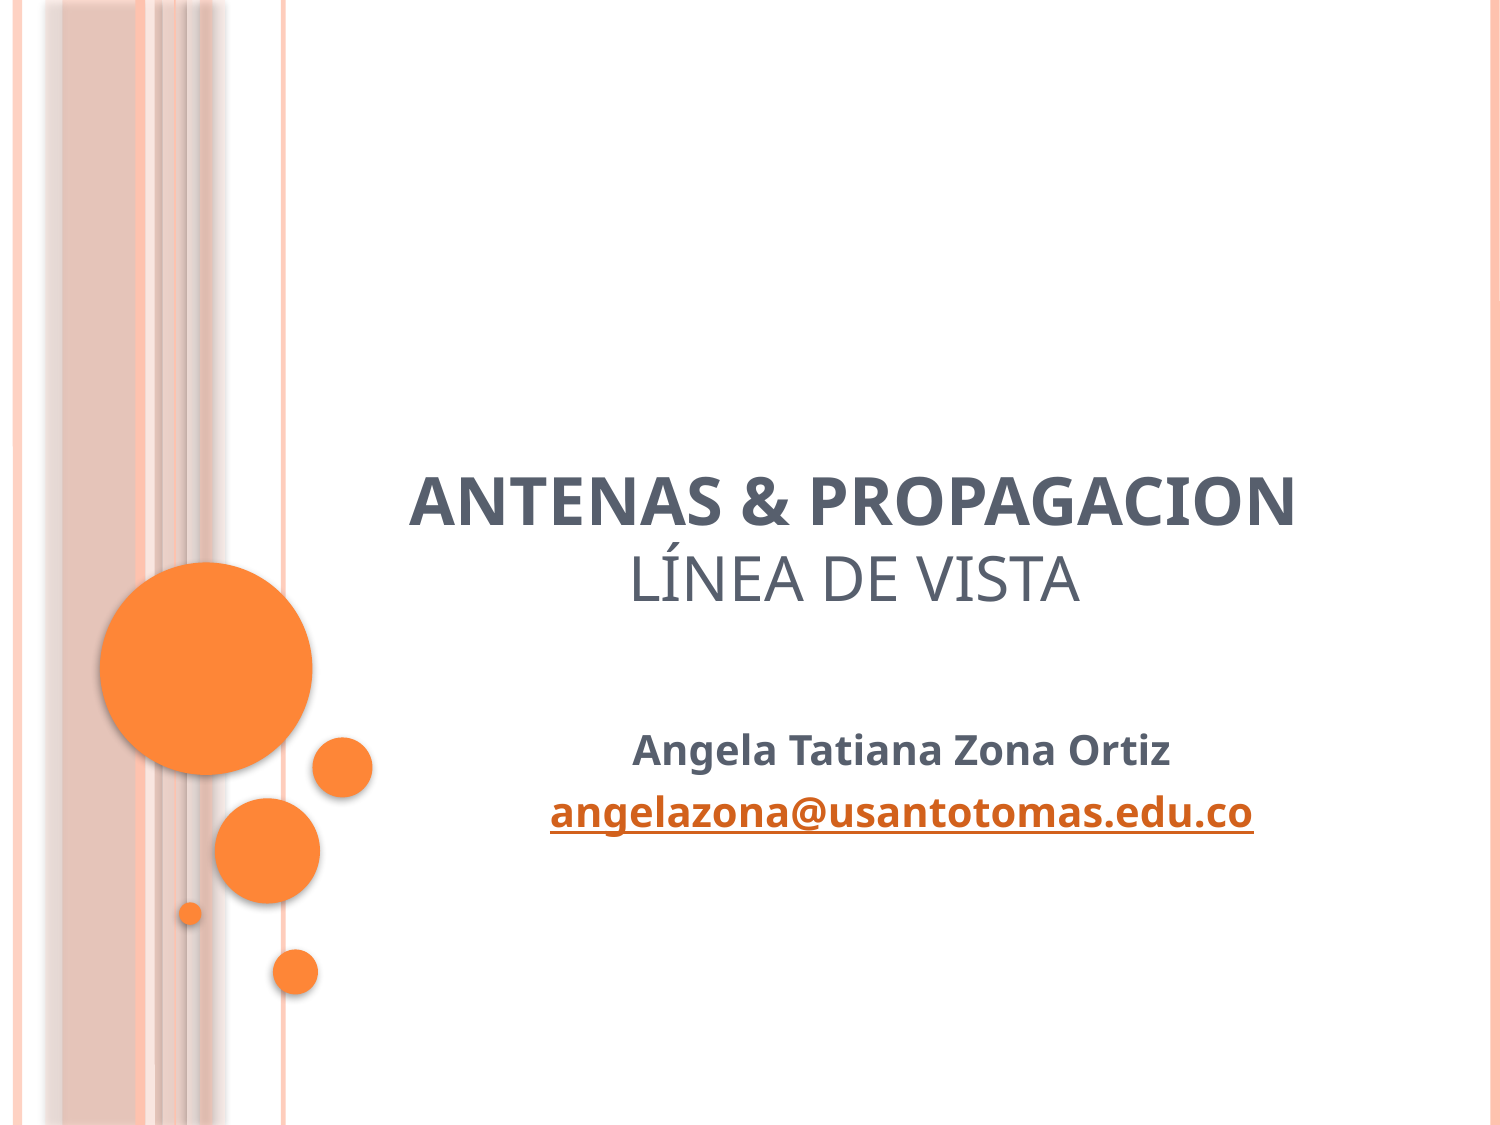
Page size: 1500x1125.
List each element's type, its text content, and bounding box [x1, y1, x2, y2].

subtitle Angela Tatiana Zona Ortiz angelazona@usantotomas.edu.co [395, 716, 1409, 941]
title Antenas & propagacion línea de vista [348, 137, 1361, 622]
